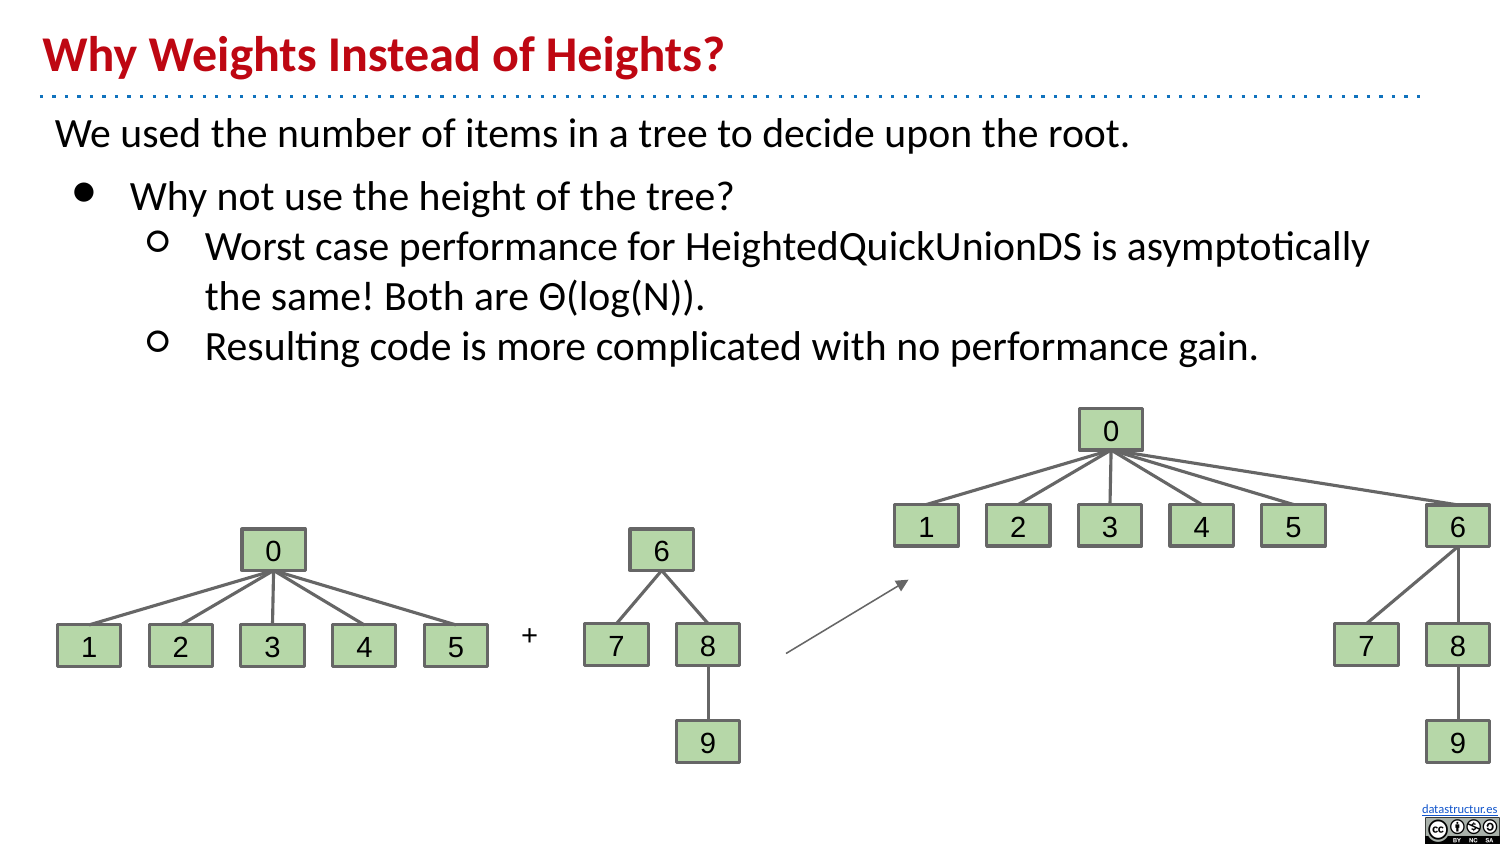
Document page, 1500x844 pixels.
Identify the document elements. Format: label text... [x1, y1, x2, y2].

text_box + [506, 601, 609, 668]
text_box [274, 570, 457, 626]
list We used the number of items in a tree to decide upon the root. Why not use the height of the tree? Worst case performance for HeightedQuickUnionDS is asymptotically the same! Both are Θ(log(N)). Resulting code is more complicated with no performance gain. [39, 91, 1425, 399]
text_box 3 [240, 634, 305, 667]
text_box 8 [676, 623, 740, 666]
picture [1425, 817, 1500, 844]
text_box 6 [630, 529, 694, 568]
text_box 7 [609, 623, 649, 666]
text_box 8 [1426, 623, 1490, 666]
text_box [1110, 449, 1459, 506]
text_box 6 [1426, 504, 1490, 547]
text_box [785, 579, 909, 654]
text_box 5 [424, 624, 488, 667]
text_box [1366, 546, 1457, 624]
text_box 9 [1426, 720, 1490, 763]
text_box 4 [332, 633, 396, 667]
text_box 7 [1334, 623, 1399, 666]
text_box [926, 449, 1107, 505]
text_box 5 [1261, 514, 1326, 546]
text_box 0 [241, 529, 306, 567]
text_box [616, 570, 659, 624]
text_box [88, 570, 269, 626]
text_box 3 [1078, 514, 1142, 546]
text_box 2 [986, 513, 1050, 546]
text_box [661, 570, 709, 624]
text_box 0 [1079, 408, 1143, 447]
text_box 4 [1170, 515, 1234, 546]
text_box 1 [57, 624, 121, 667]
text_box 2 [149, 633, 213, 667]
title Why Weights Instead of Heights? [27, 15, 1378, 97]
text_box 1 [894, 504, 959, 546]
text_box 9 [676, 720, 740, 763]
